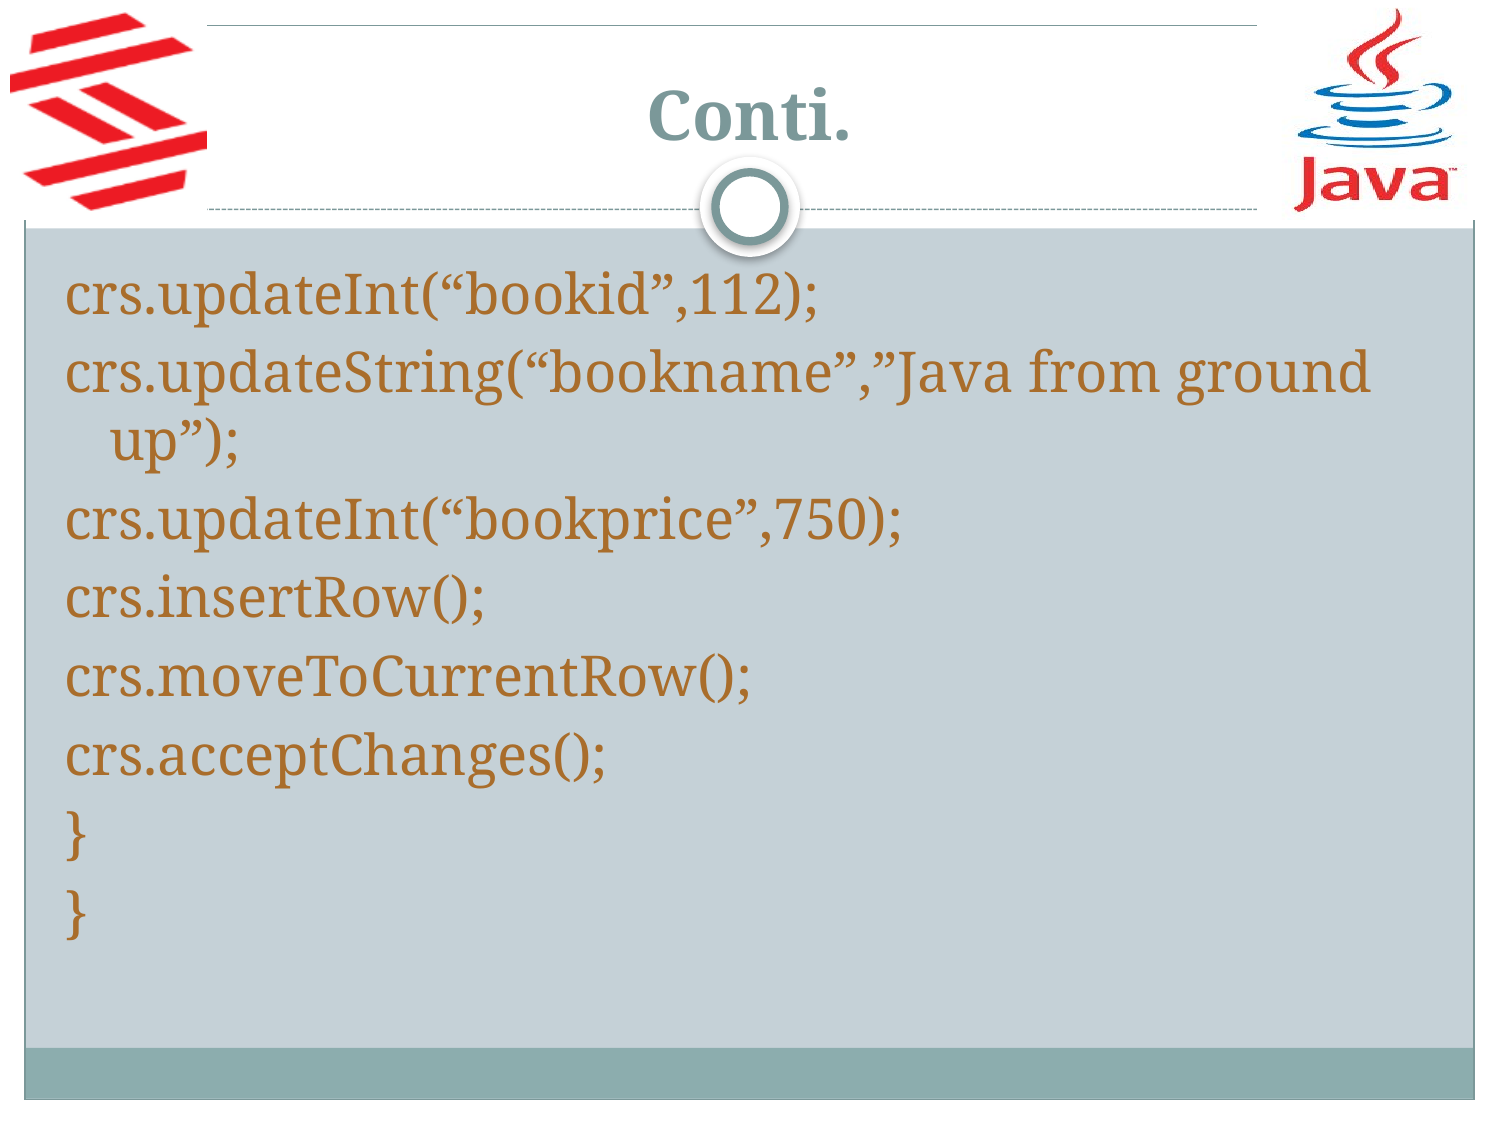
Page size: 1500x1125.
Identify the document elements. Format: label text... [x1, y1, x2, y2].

picture [1257, 0, 1483, 221]
picture [10, 11, 207, 221]
title Conti. [213, 37, 1250, 162]
list crs.updateInt(“bookid”,112); crs.updateString(“bookname”,”Java from ground up”); crs.updateInt(“bookprice”,750); crs.insertRow(); crs.moveToCurrentRow(); crs.acceptChanges(); } } [49, 250, 1445, 1001]
